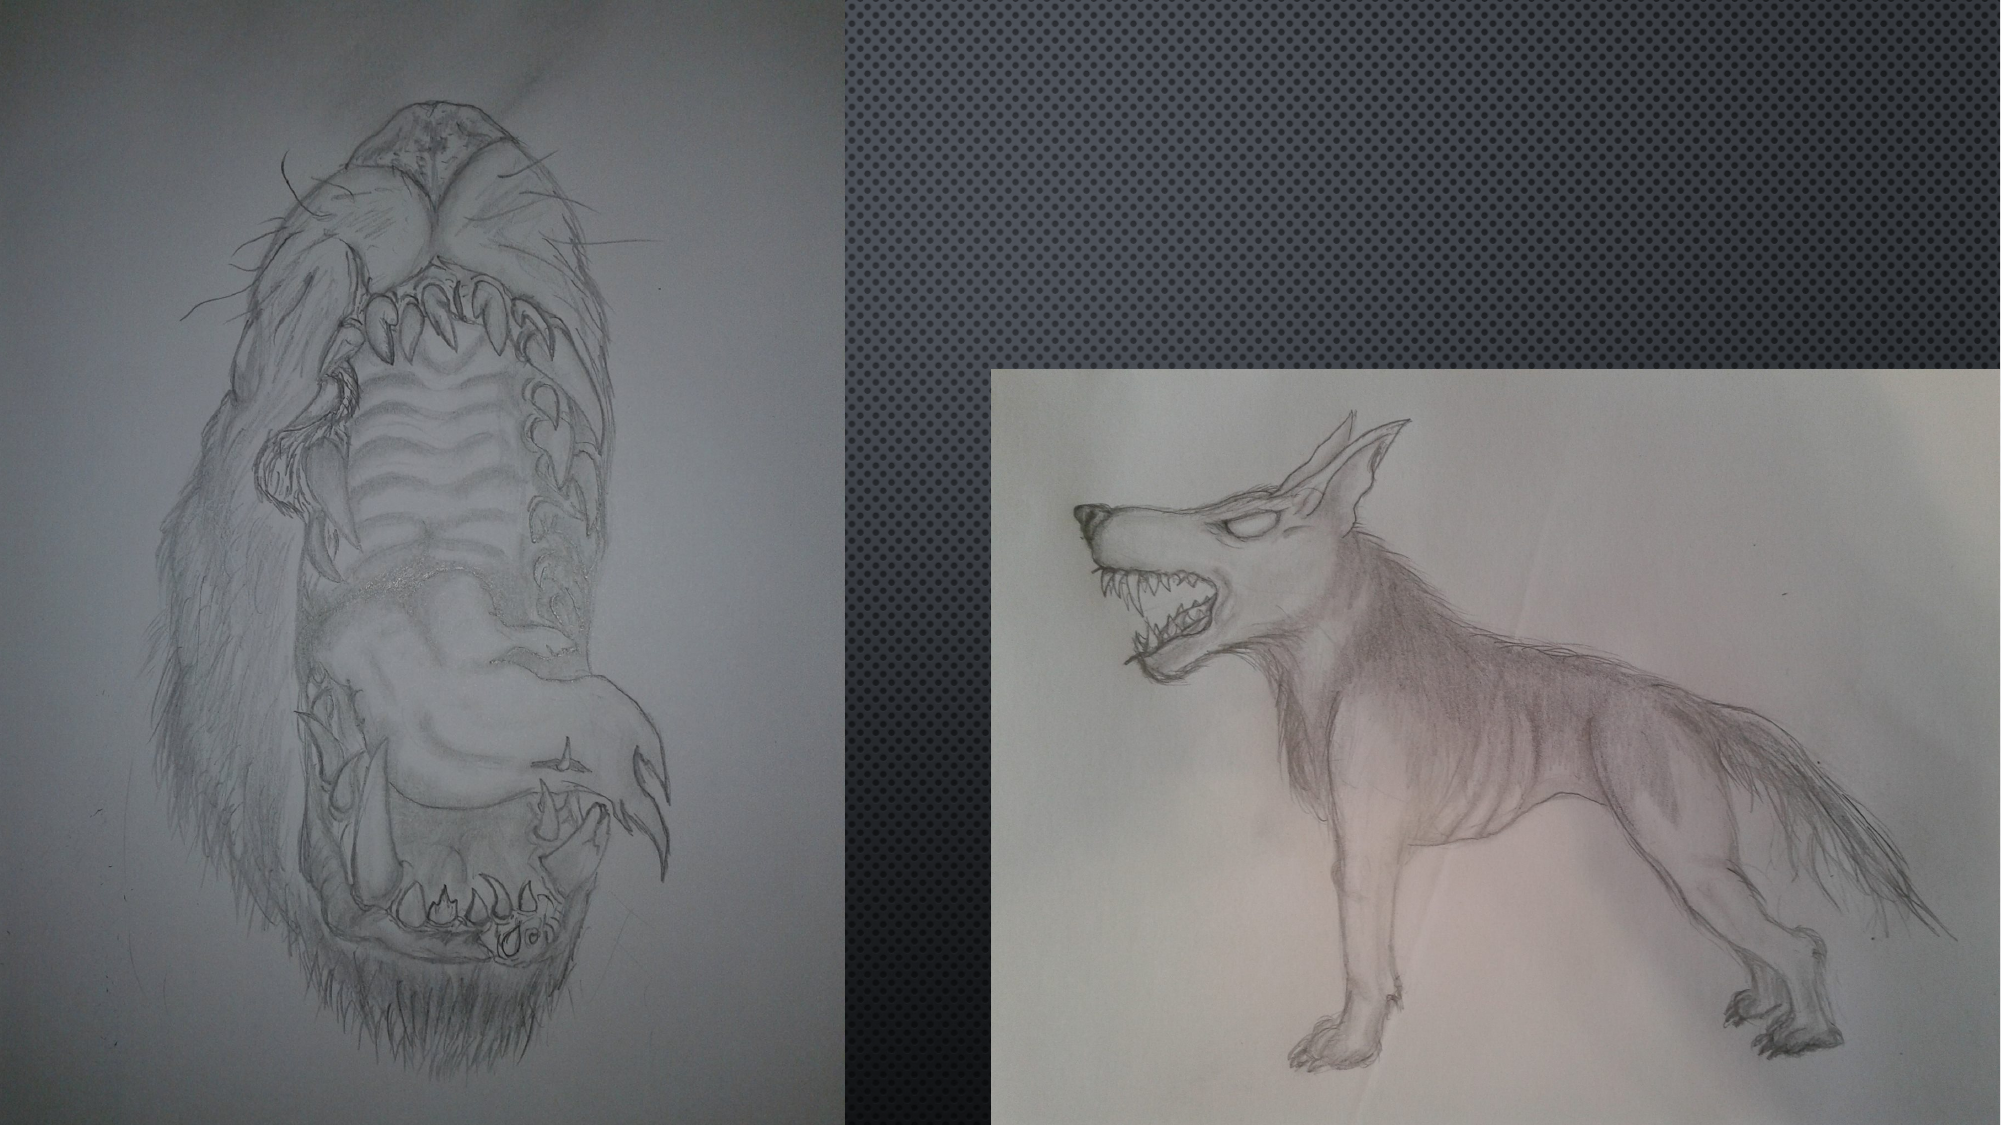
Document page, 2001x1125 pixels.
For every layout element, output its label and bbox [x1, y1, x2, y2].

list [0, 0, 845, 1125]
picture [990, 369, 2000, 1125]
